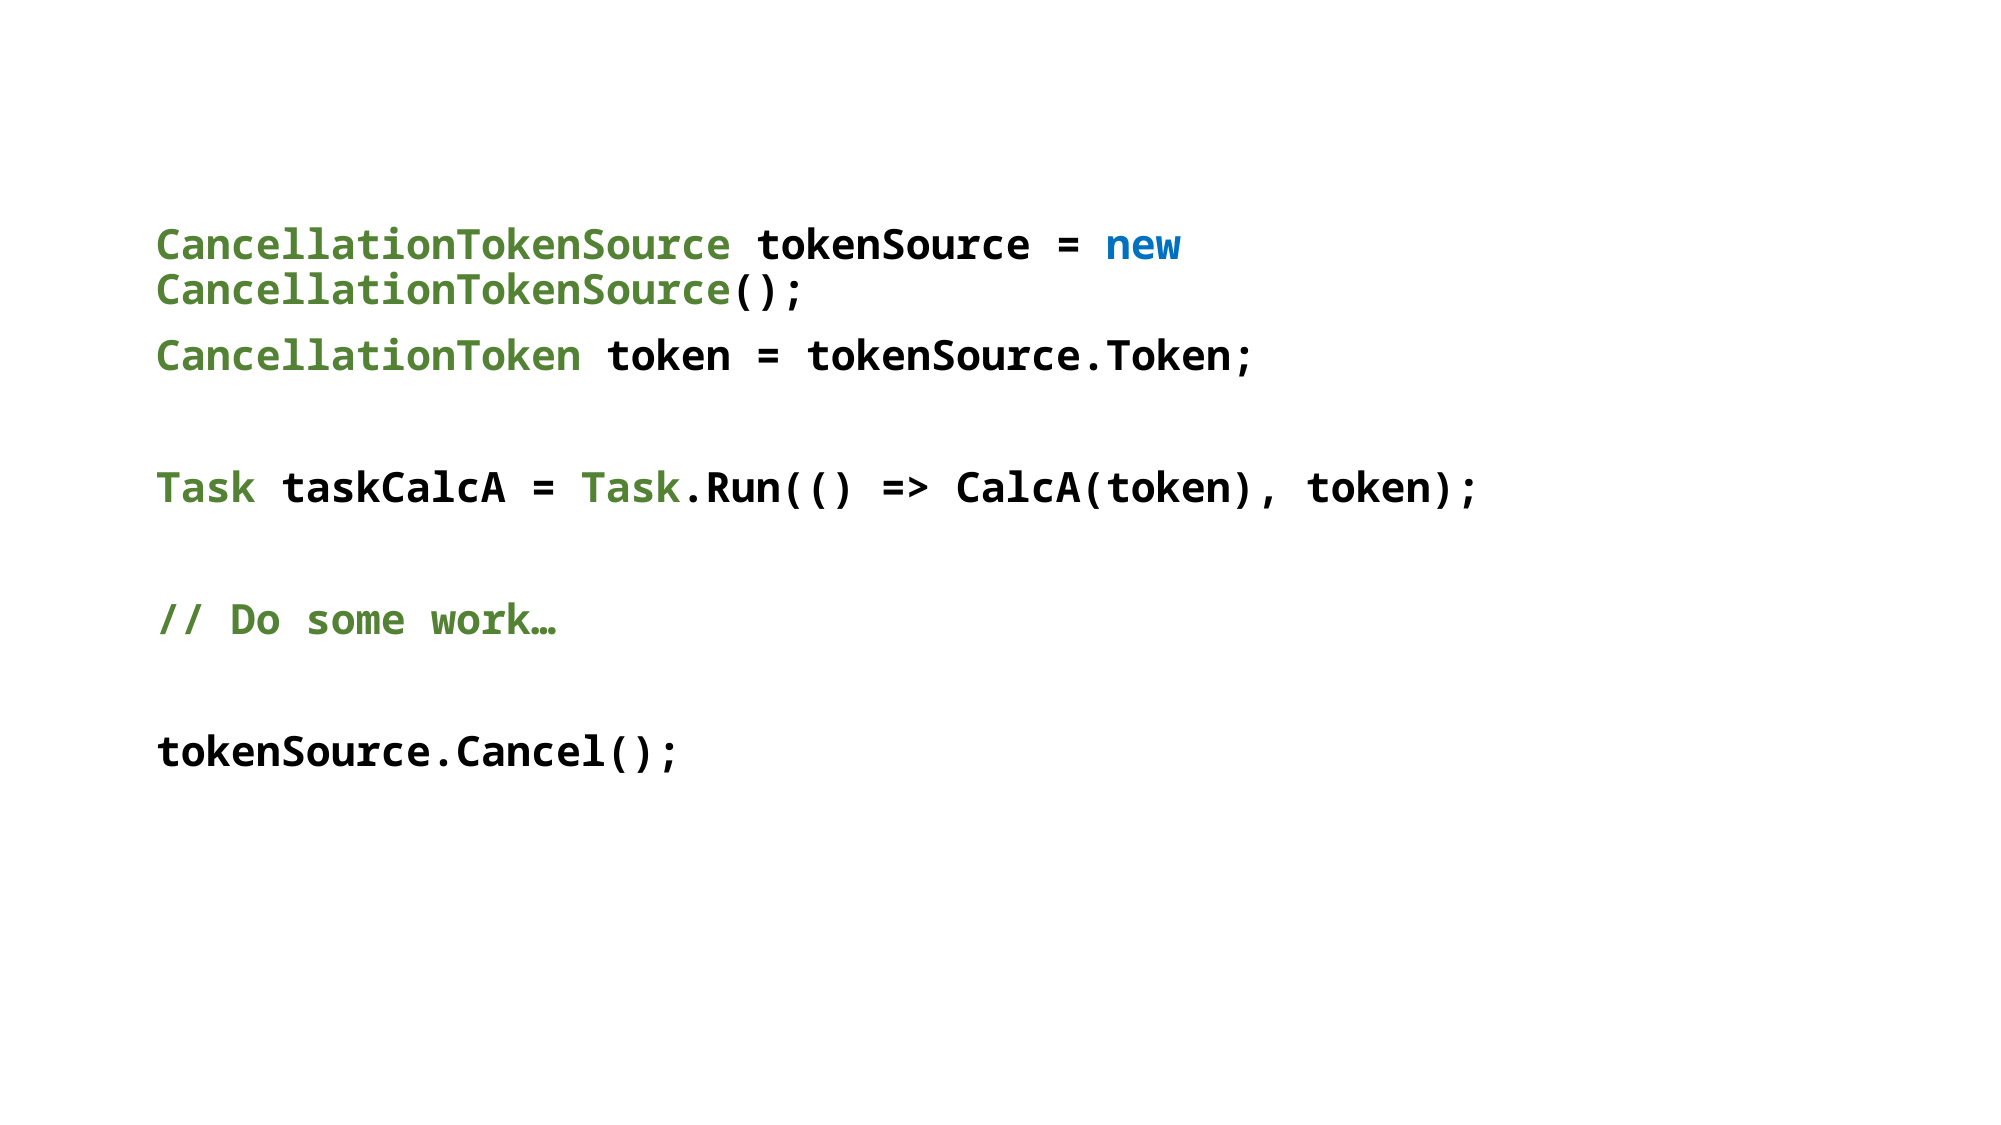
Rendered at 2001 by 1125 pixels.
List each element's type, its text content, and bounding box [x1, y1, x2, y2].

list CancellationTokenSource tokenSource = new CancellationTokenSource(); CancellationToken token = tokenSource.Token; Task taskCalcA = Task.Run(() => CalcA(token), token); // Do some work… tokenSource.Cancel(); [140, 125, 1866, 1014]
